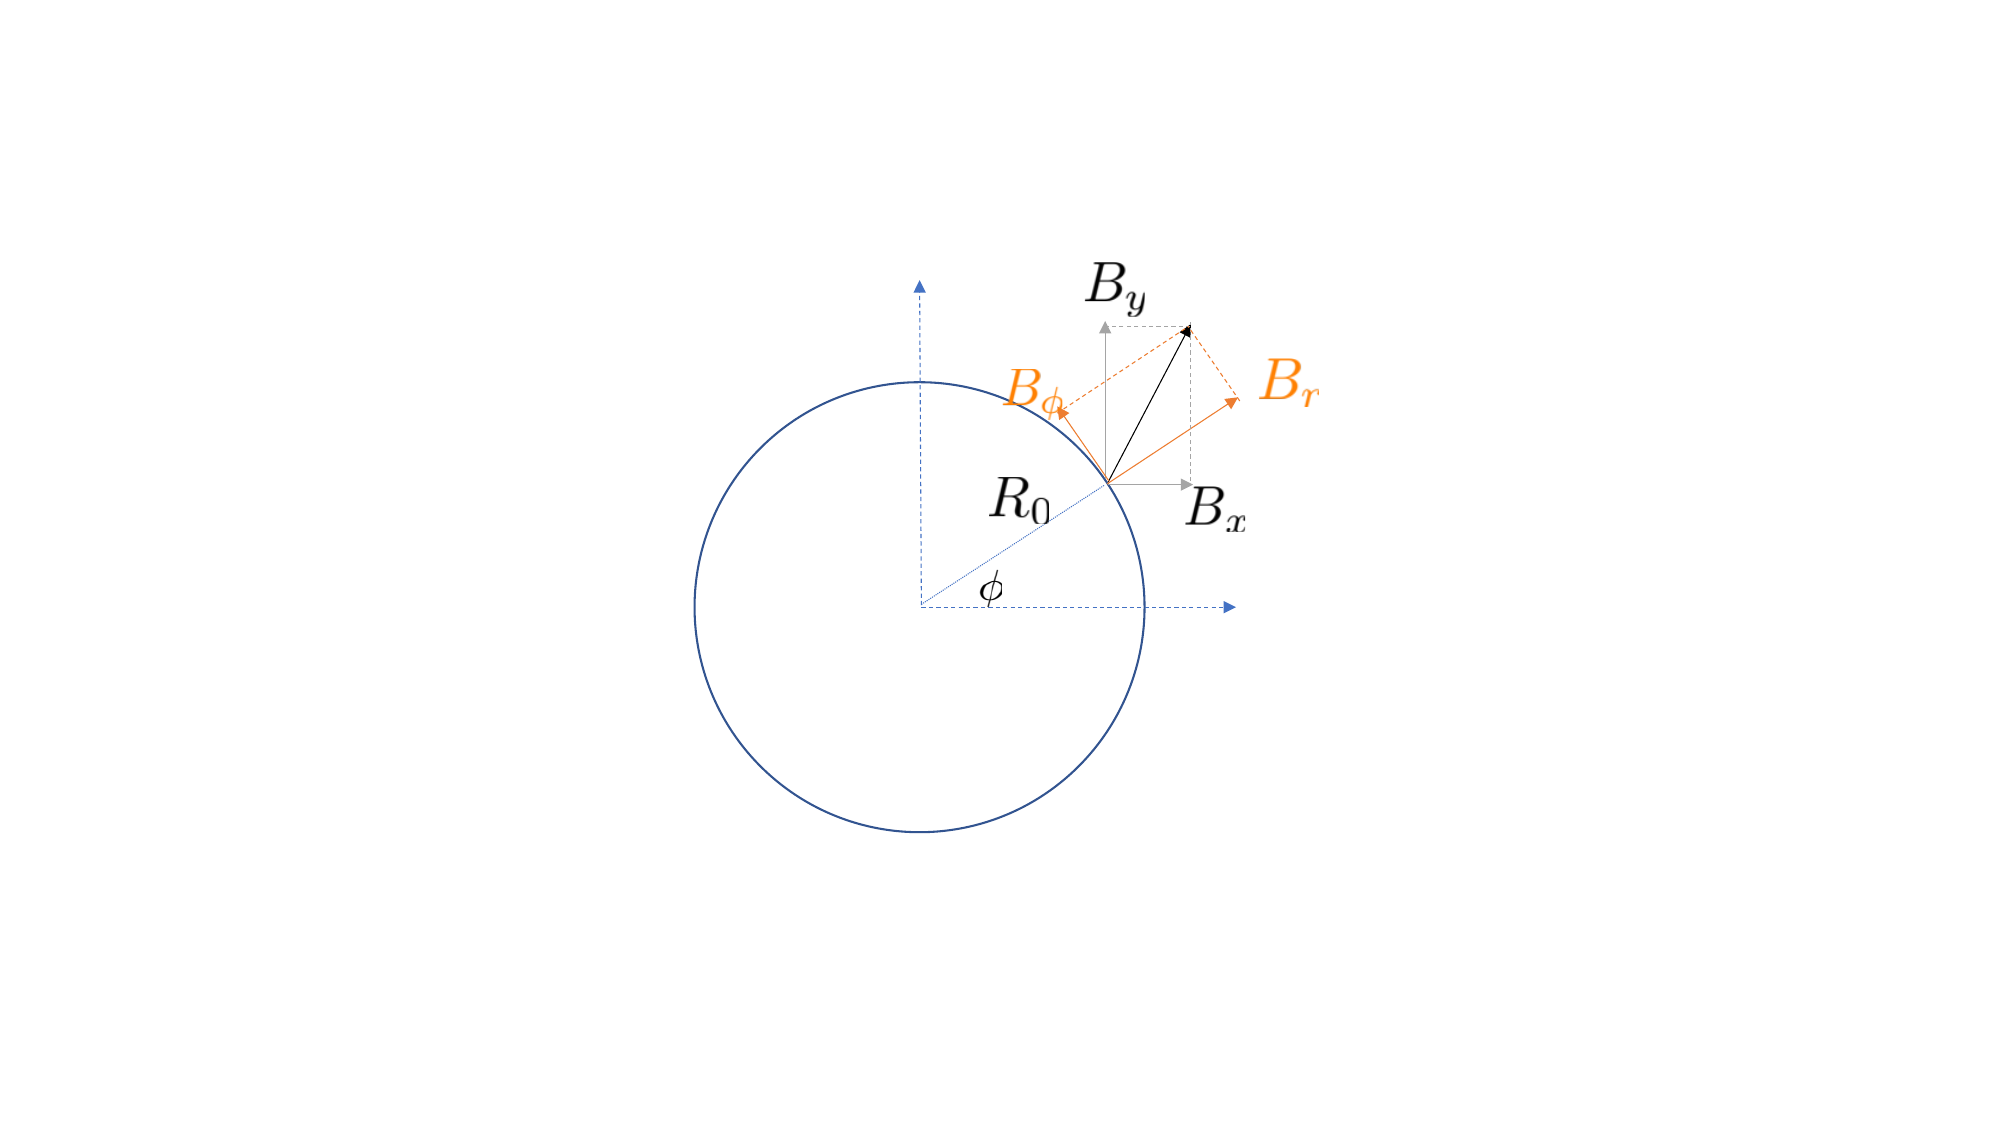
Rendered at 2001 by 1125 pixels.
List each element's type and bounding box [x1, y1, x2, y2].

text_box [694, 262, 1319, 833]
